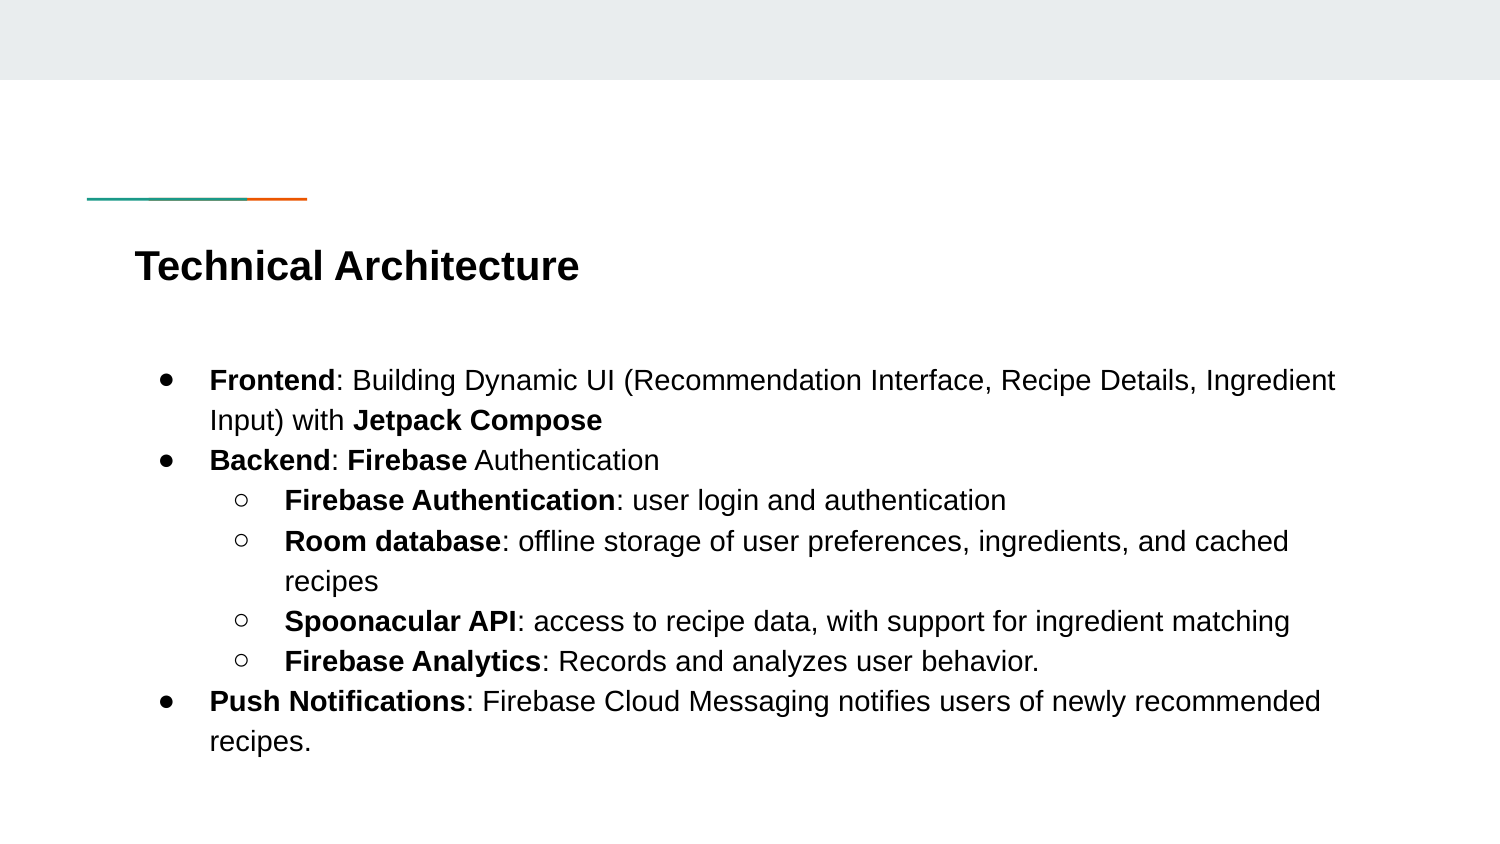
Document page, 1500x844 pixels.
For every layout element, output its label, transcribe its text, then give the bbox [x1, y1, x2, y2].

title Technical Architecture [119, 216, 1381, 305]
list Frontend: Building Dynamic UI (Recommendation Interface, Recipe Details, Ingredient Input) with Jetpack Compose Backend: Firebase Authentication Firebase Authentication: user login and authentication Room database: offline storage of user preferences, ingredients, and cached recipes Spoonacular API: access to recipe data, with support for ingredient matching Firebase Analytics: Records and analyzes user behavior. Push Notifications: Firebase Cloud Messaging notifies users of newly recommended recipes. [119, 341, 1381, 712]
